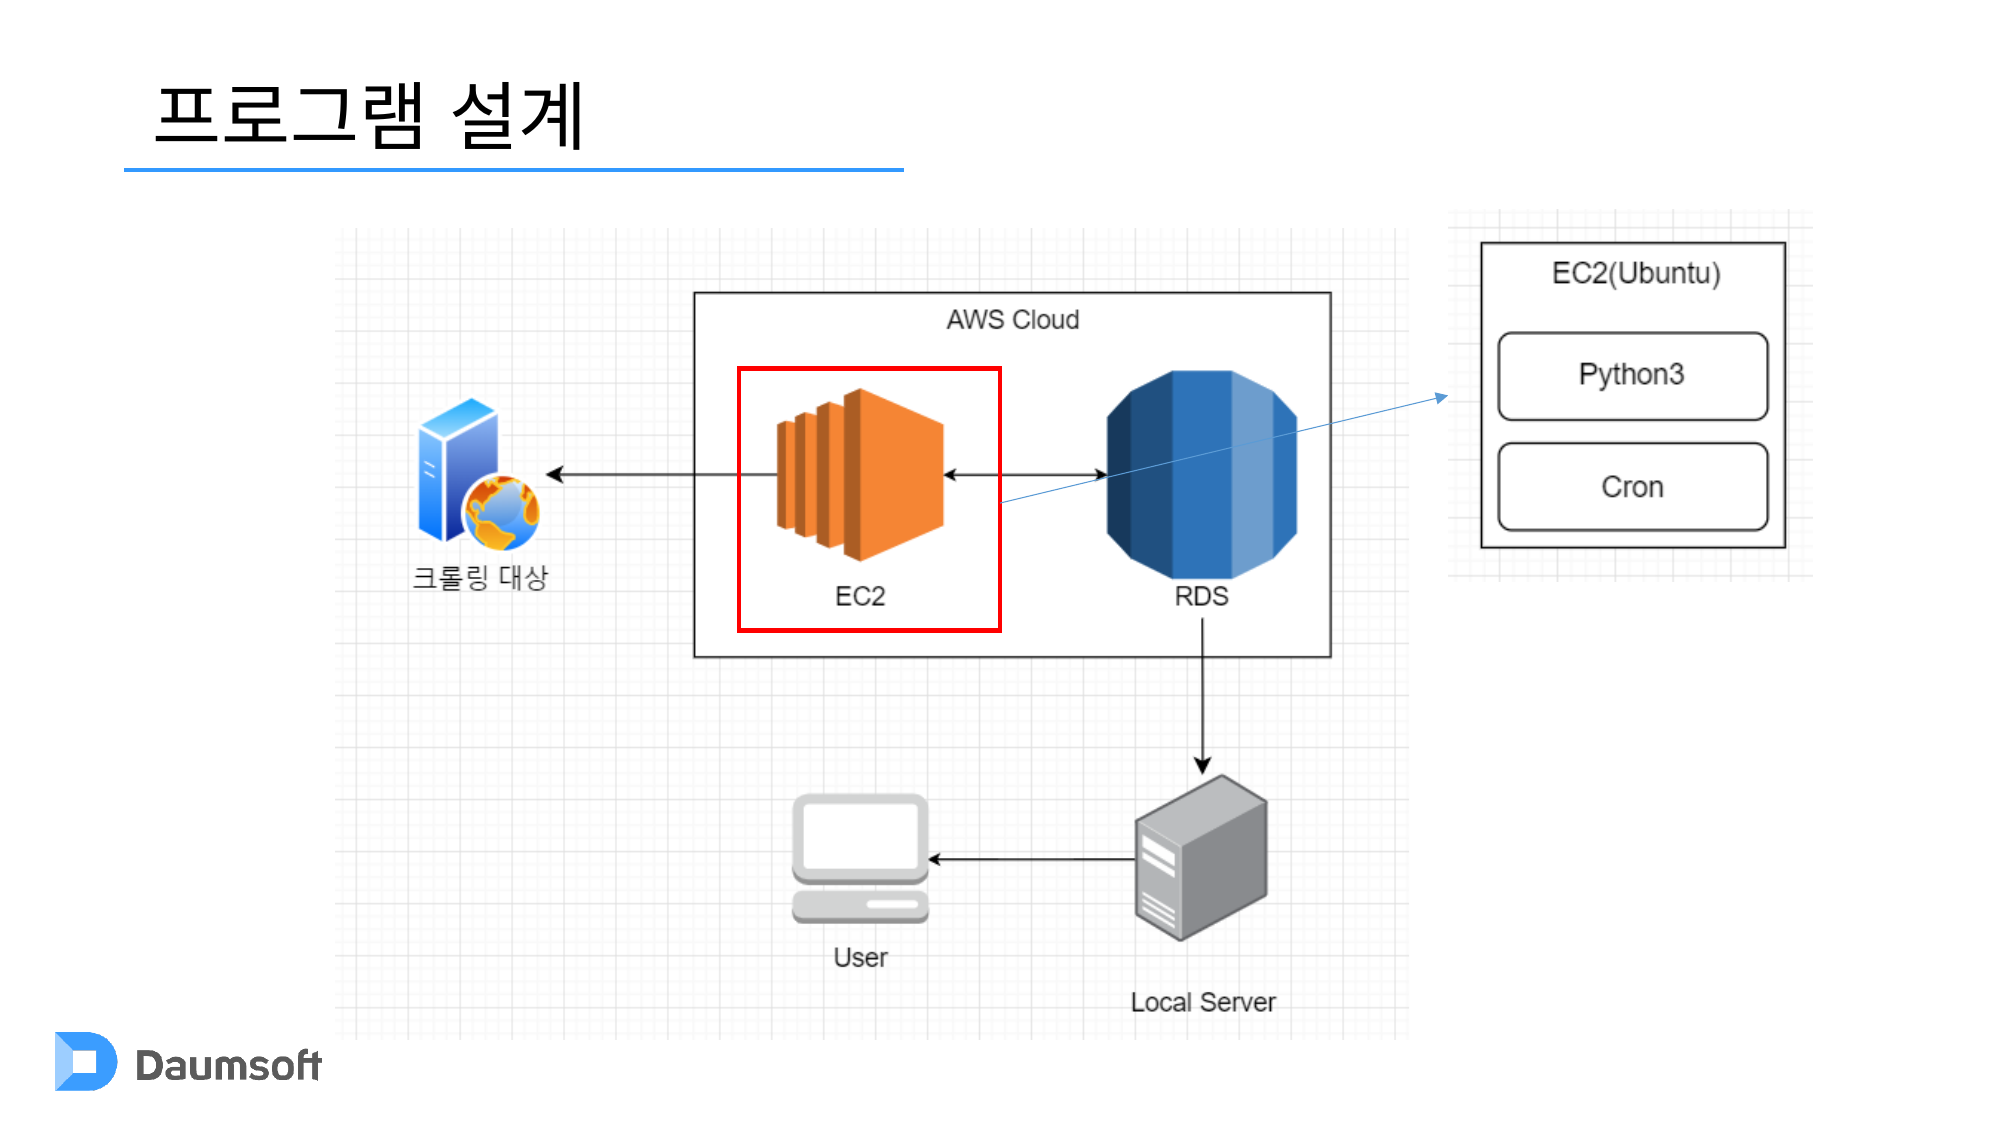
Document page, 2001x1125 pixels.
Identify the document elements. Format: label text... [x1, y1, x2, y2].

picture [55, 1032, 322, 1091]
picture [335, 228, 1410, 1040]
text_box 프로그램 설계 [137, 11, 1863, 229]
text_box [999, 395, 1448, 504]
picture [1448, 209, 1813, 582]
